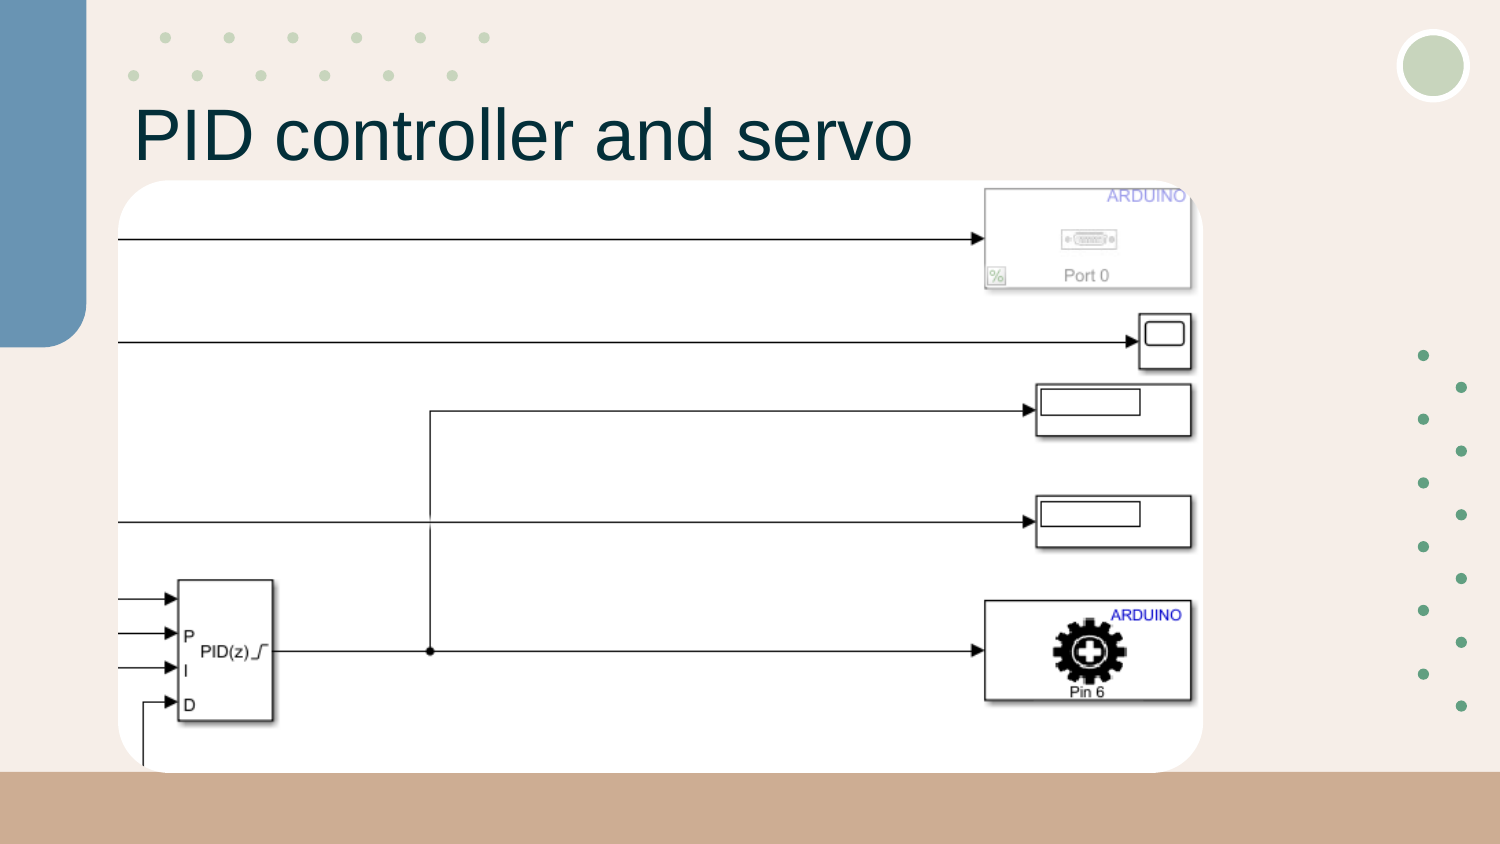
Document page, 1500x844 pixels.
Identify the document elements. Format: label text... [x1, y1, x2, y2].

title PID controller and servo [118, 72, 1382, 167]
picture [117, 180, 1204, 774]
